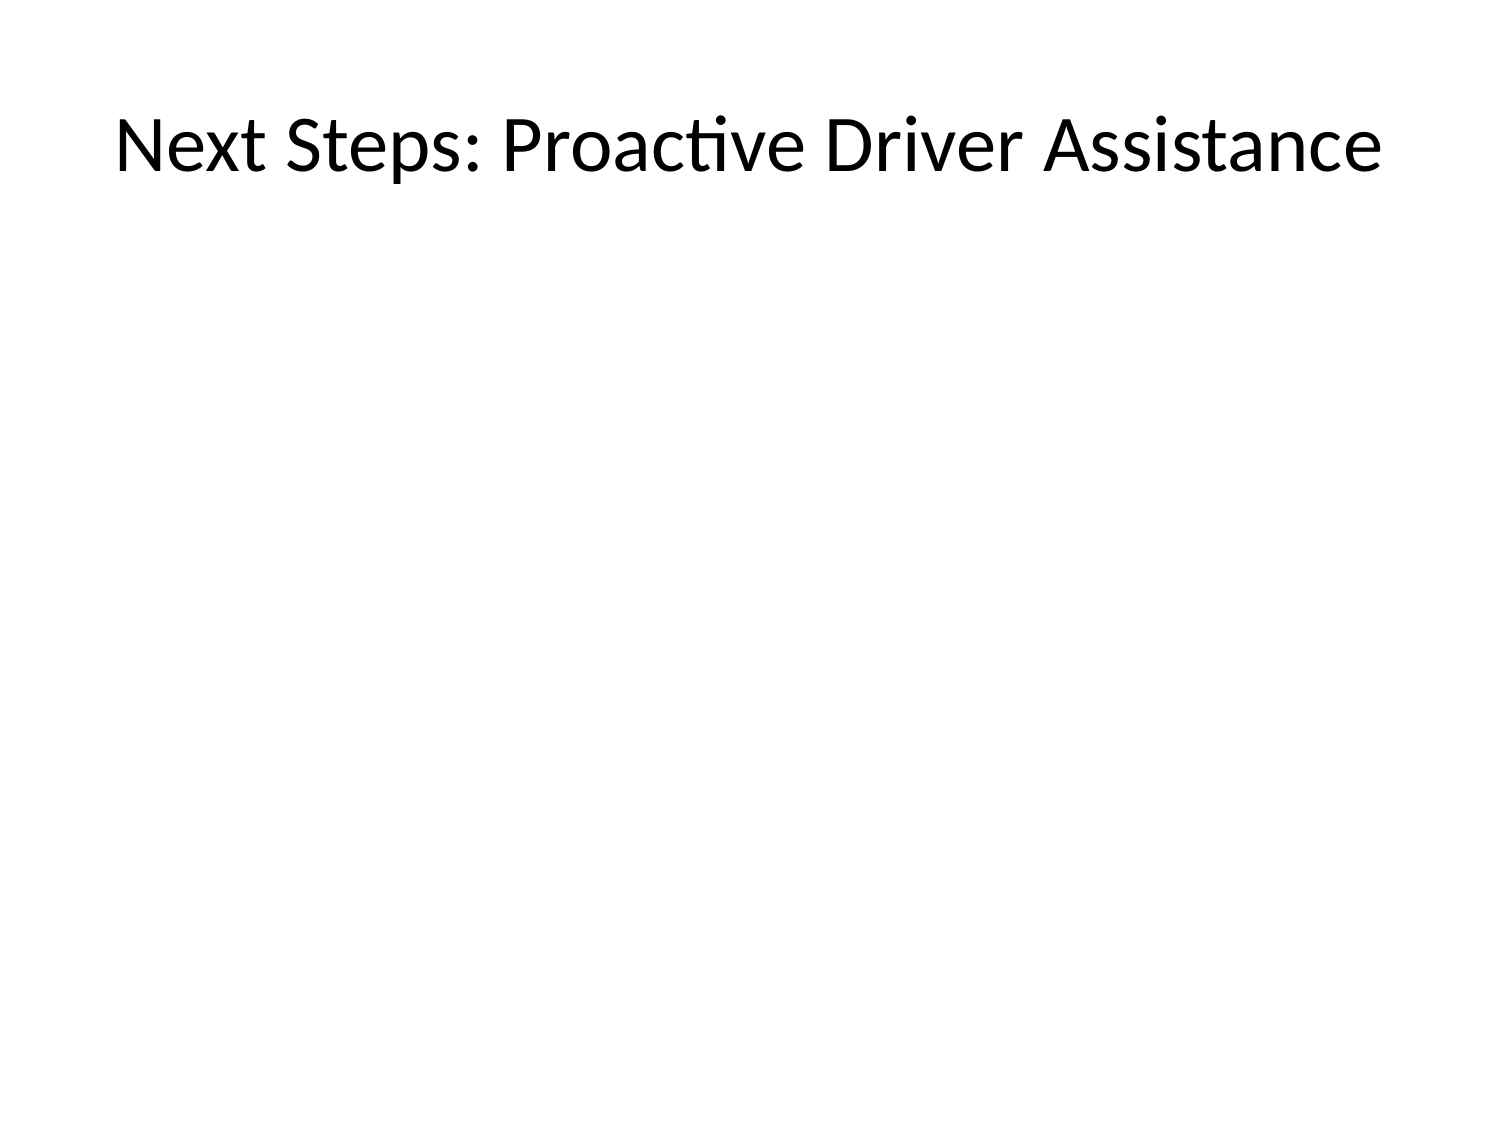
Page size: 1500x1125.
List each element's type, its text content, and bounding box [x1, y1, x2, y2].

title Next Steps: Proactive Driver Assistance [75, 45, 1425, 233]
